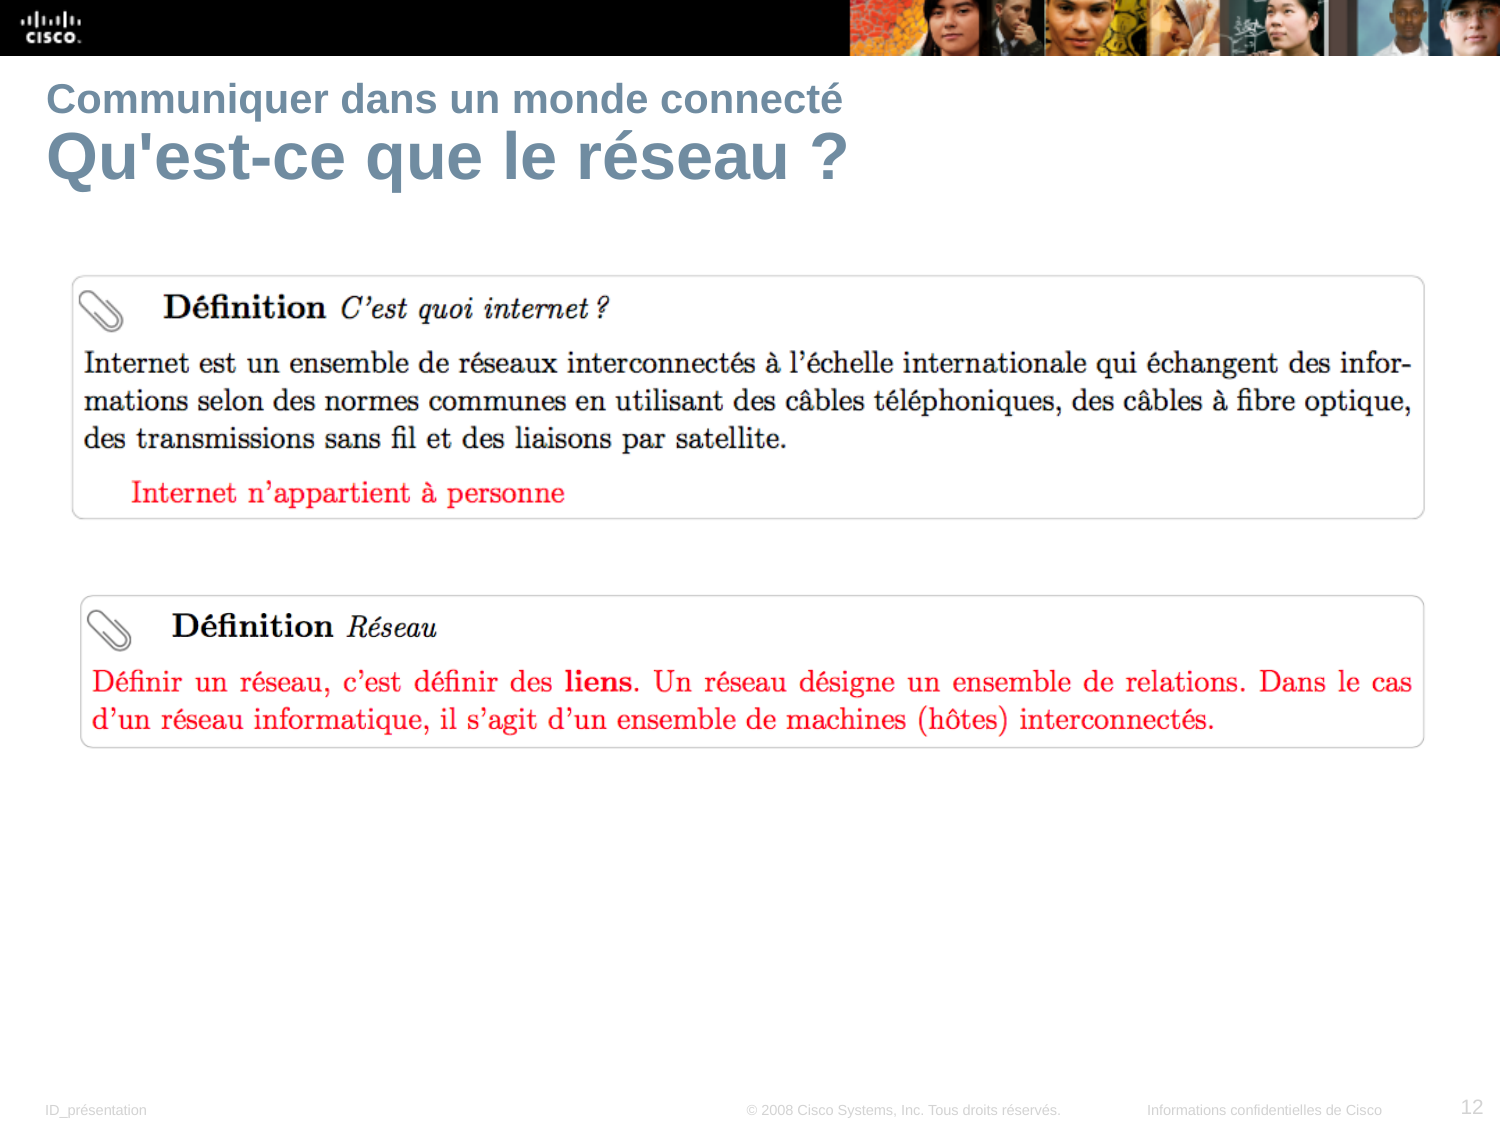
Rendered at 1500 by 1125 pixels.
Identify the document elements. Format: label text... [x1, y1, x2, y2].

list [70, 586, 1433, 762]
picture [0, 0, 1500, 56]
text_box Communiquer dans un monde connecté Qu'est-ce que le réseau ? [32, 63, 1472, 202]
picture [67, 271, 1433, 526]
